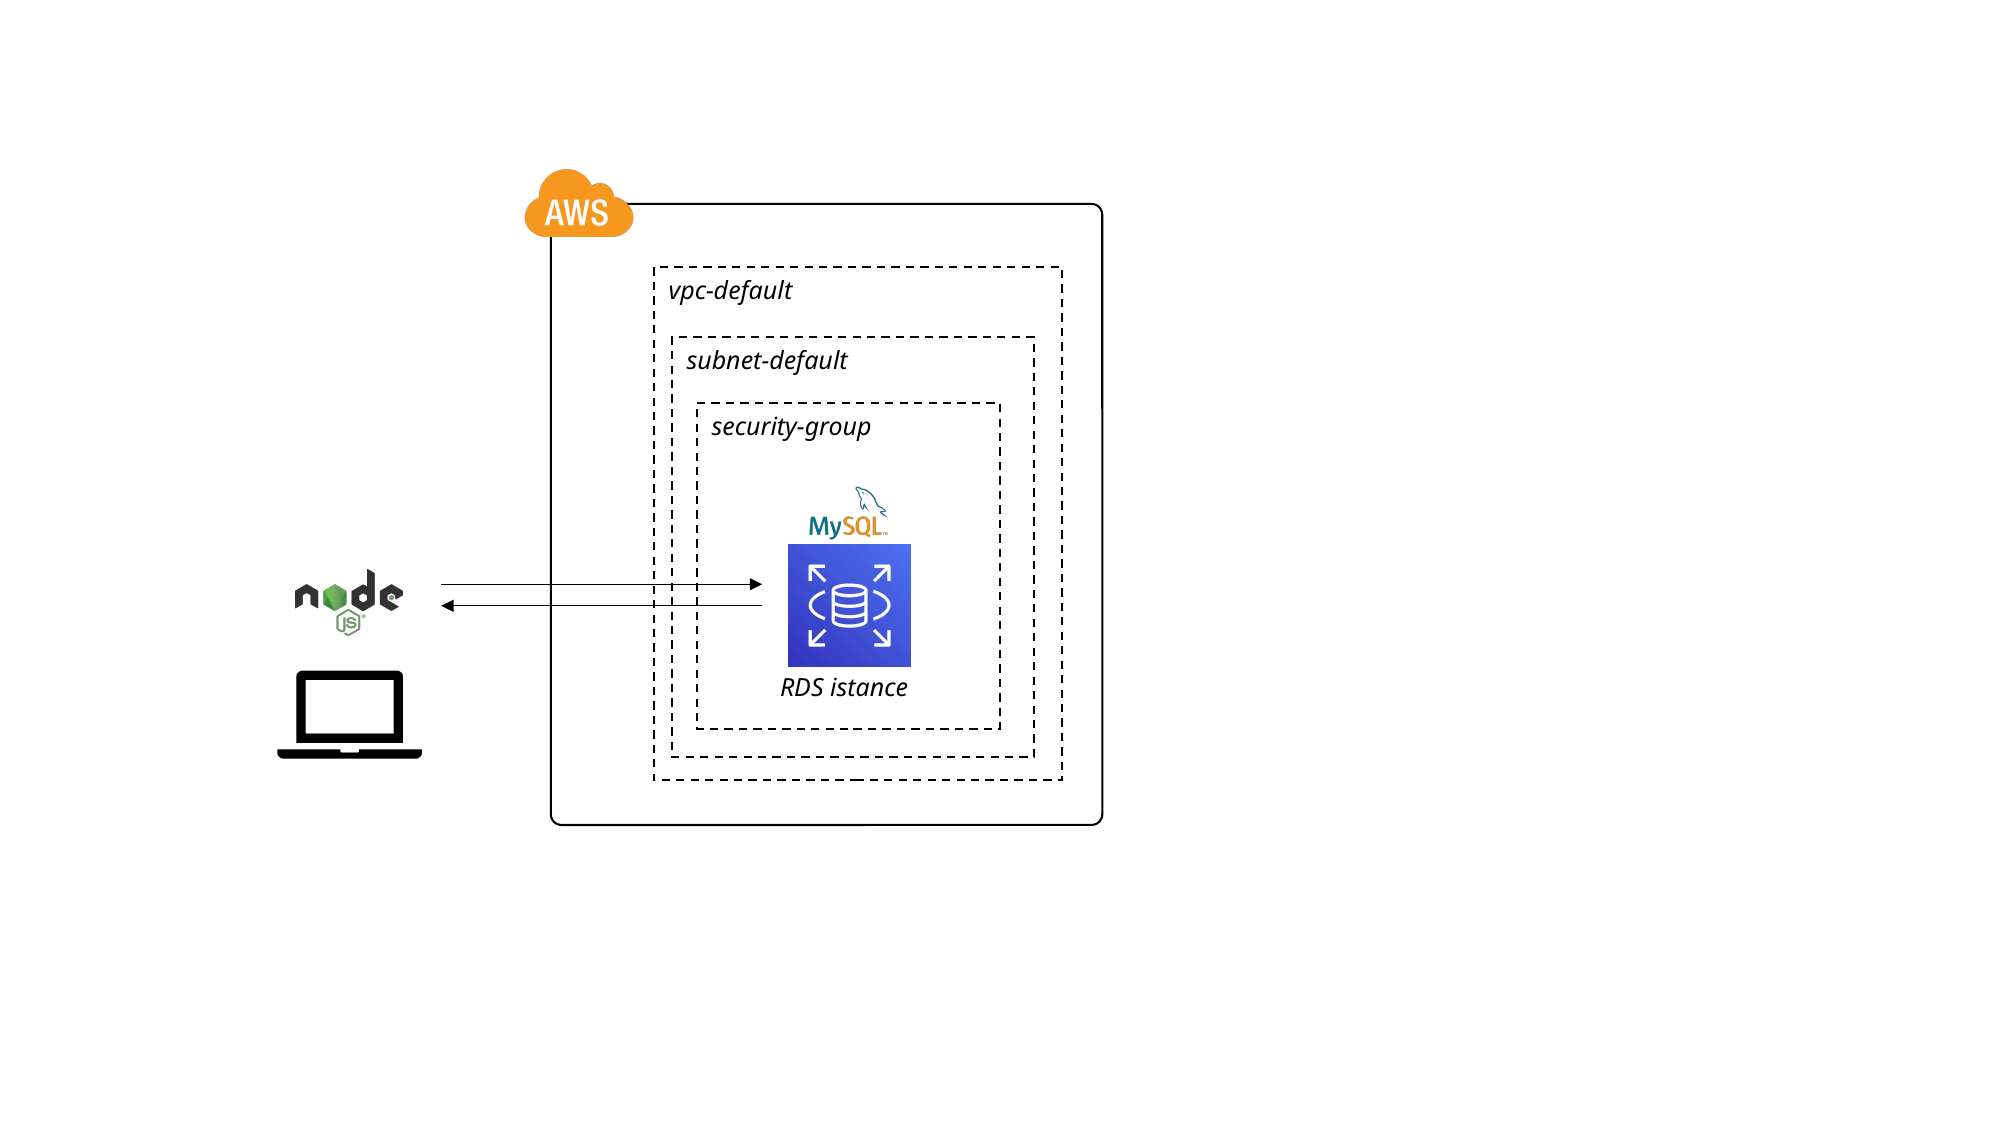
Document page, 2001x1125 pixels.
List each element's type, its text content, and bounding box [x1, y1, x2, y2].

text_box RDS istance [765, 664, 923, 710]
picture [520, 168, 636, 240]
text_box [549, 202, 1104, 827]
picture [788, 544, 911, 667]
picture [274, 639, 425, 790]
picture [295, 569, 403, 636]
picture [808, 485, 889, 541]
